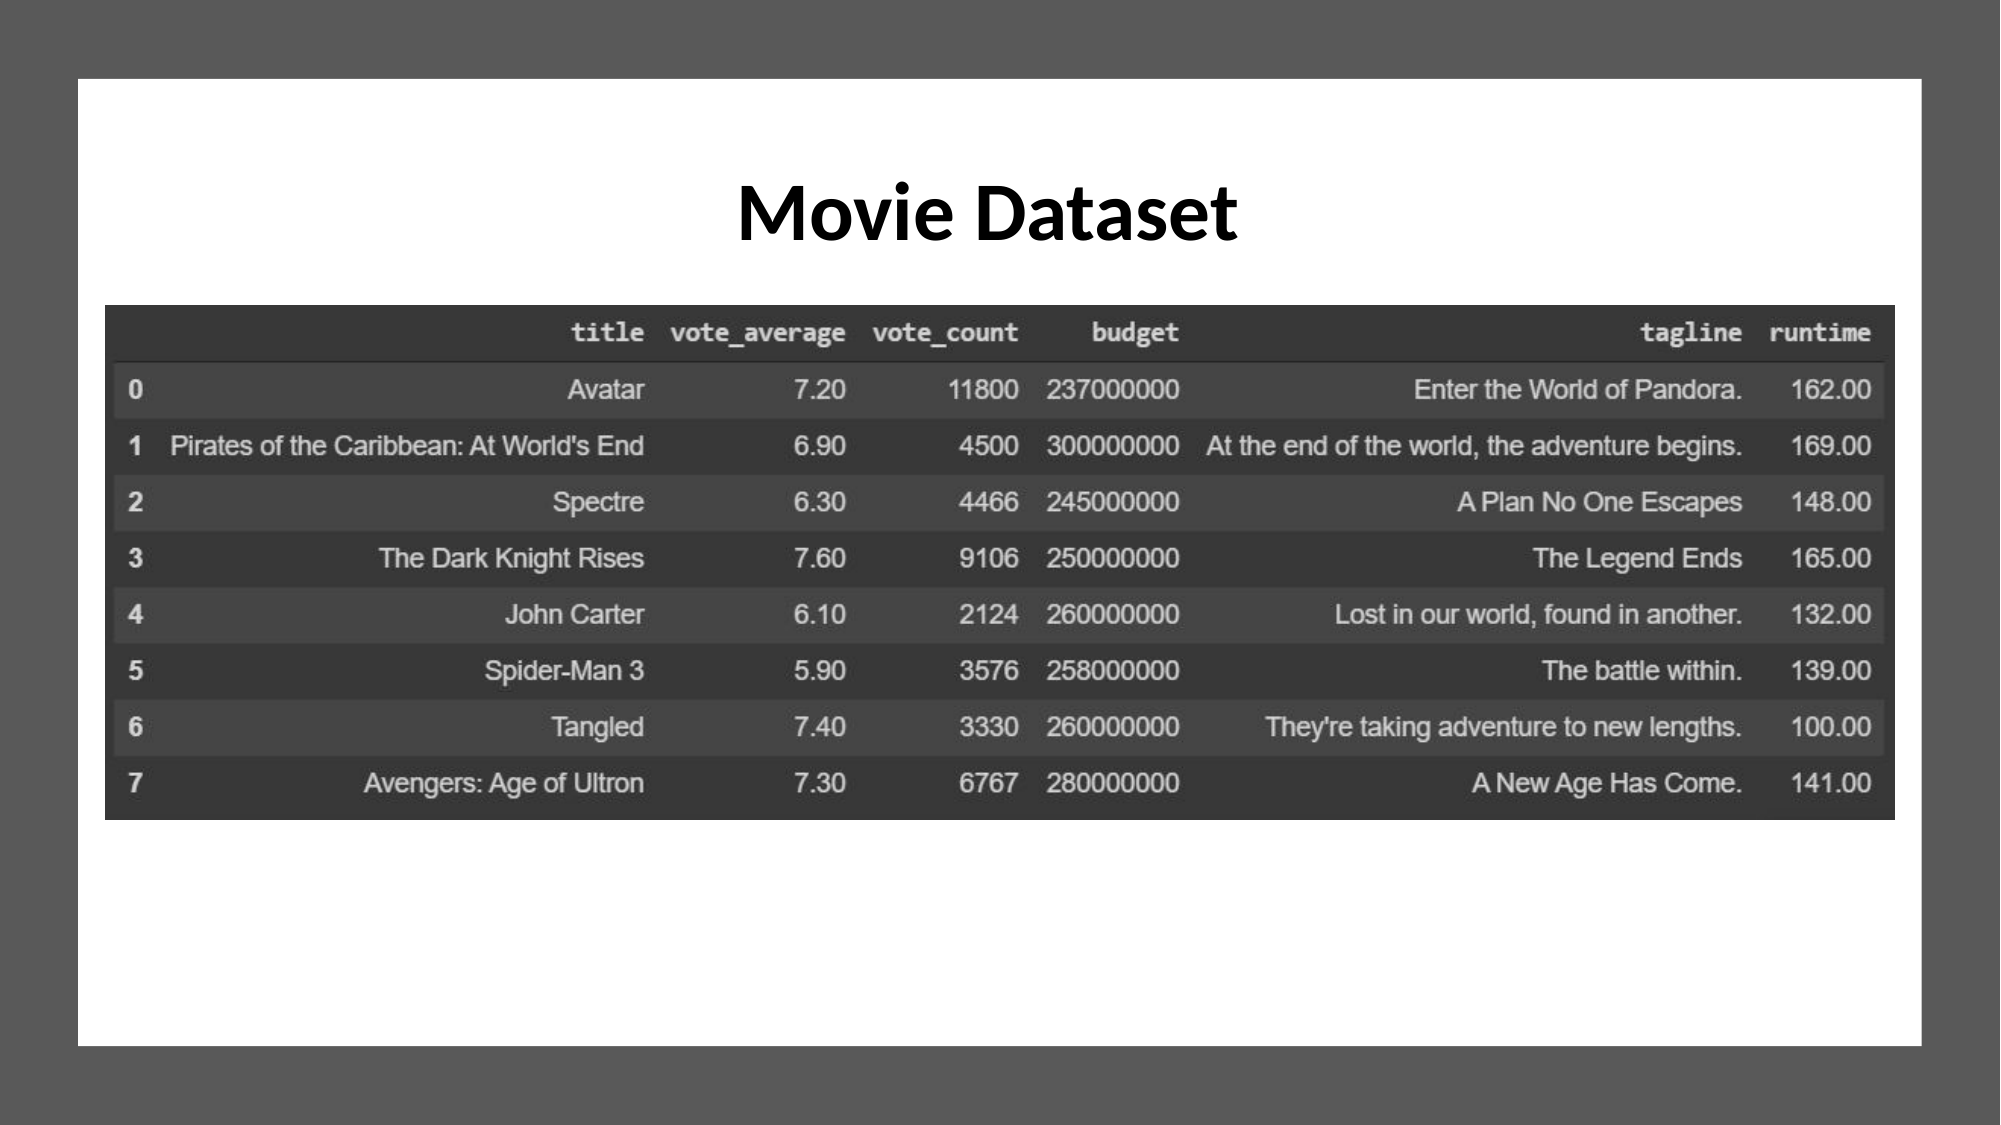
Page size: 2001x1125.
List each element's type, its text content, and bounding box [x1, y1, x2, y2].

text_box Movie Dataset [721, 149, 1279, 265]
text_box [0, 0, 2000, 1125]
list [105, 305, 1895, 820]
text_box [77, 78, 1923, 1047]
